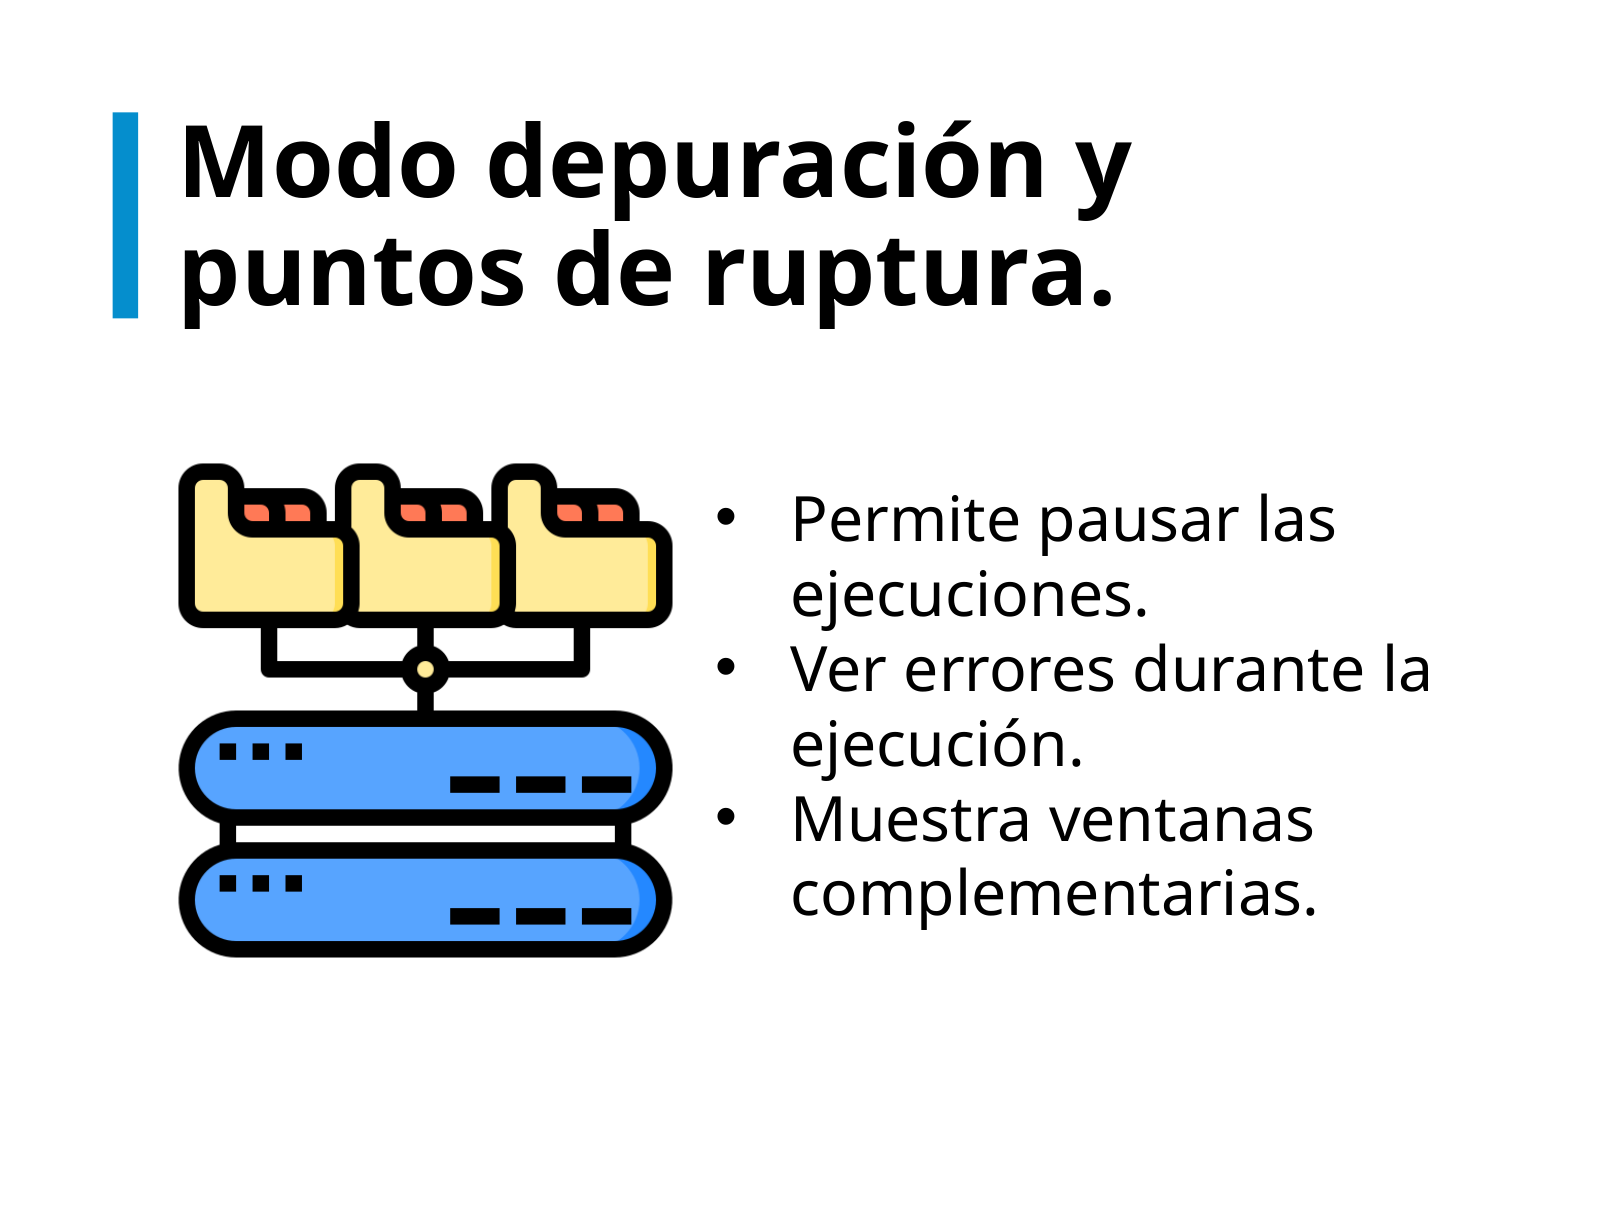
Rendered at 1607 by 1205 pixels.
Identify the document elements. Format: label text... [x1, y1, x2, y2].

picture [162, 447, 690, 974]
subtitle Permite pausar las ejecuciones. Ver errores durante la ejecución. Muestra ventanas complementarias. [709, 478, 1458, 1124]
title Modo depuración y puntos de ruptura. [177, 122, 1494, 316]
